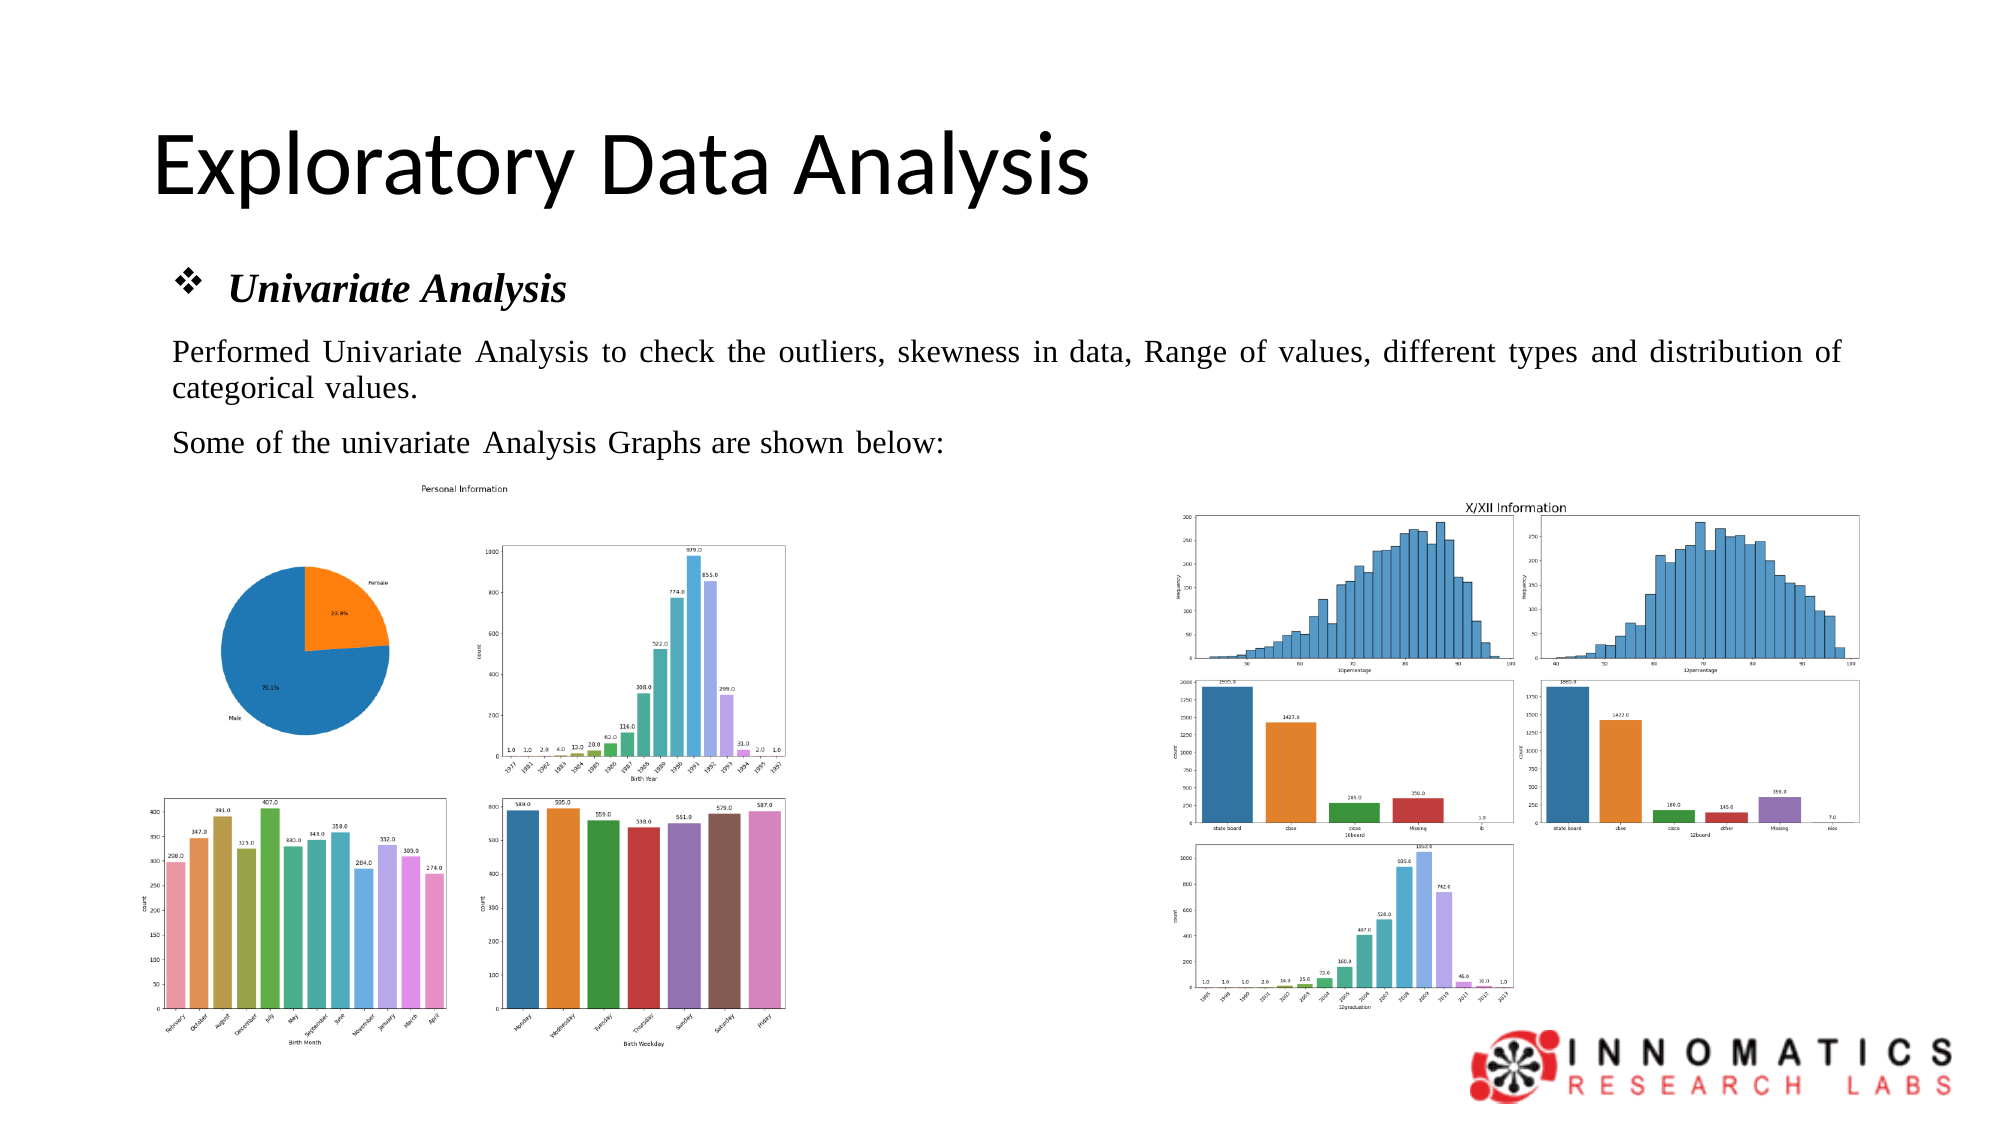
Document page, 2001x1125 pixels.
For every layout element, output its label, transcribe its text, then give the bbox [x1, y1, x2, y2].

picture [141, 485, 786, 1047]
title Exploratory Data Analysis [150, 100, 1102, 291]
picture [1173, 502, 1860, 1010]
picture [1470, 1030, 1954, 1104]
text_box Univariate Analysis Performed Univariate Analysis to check the outliers, skewness in data, Range of values, different types and distribution of categorical values. Some of the univariate Analysis Graphs are shown below: [170, 234, 1852, 461]
